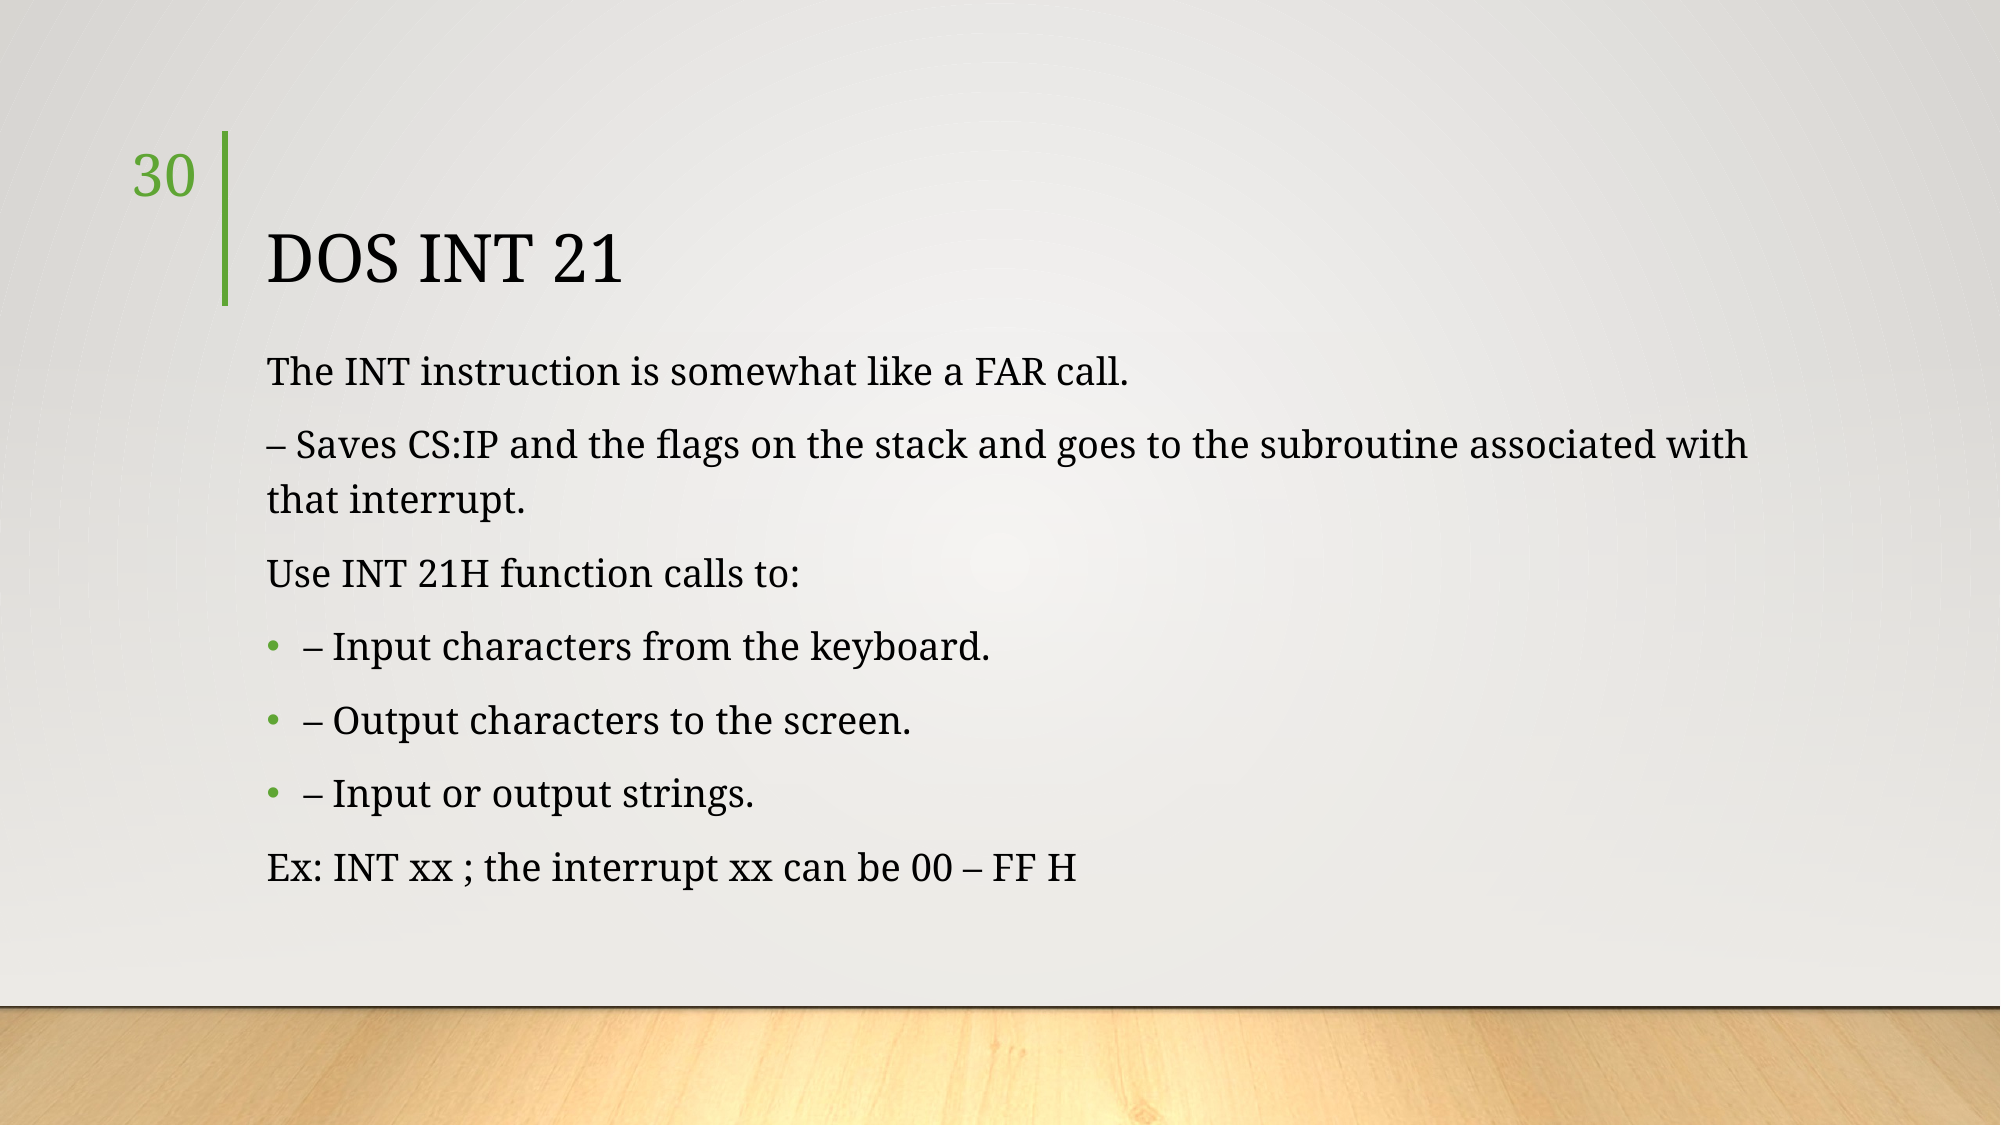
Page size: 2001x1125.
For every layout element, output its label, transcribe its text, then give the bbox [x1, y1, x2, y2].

picture [0, 1006, 2000, 1125]
slide_number 30 [78, 131, 212, 214]
title DOS INT 21 [251, 131, 1814, 305]
list The INT instruction is somewhat like a FAR call. – Saves CS:IP and the flags on the stack and goes to the subroutine associated with that interrupt. Use INT 21H function calls to: – Input characters from the keyboard. – Output characters to the screen. – Input or output strings. Ex: INT xx ; the interrupt xx can be 00 – FF H [251, 330, 1814, 897]
